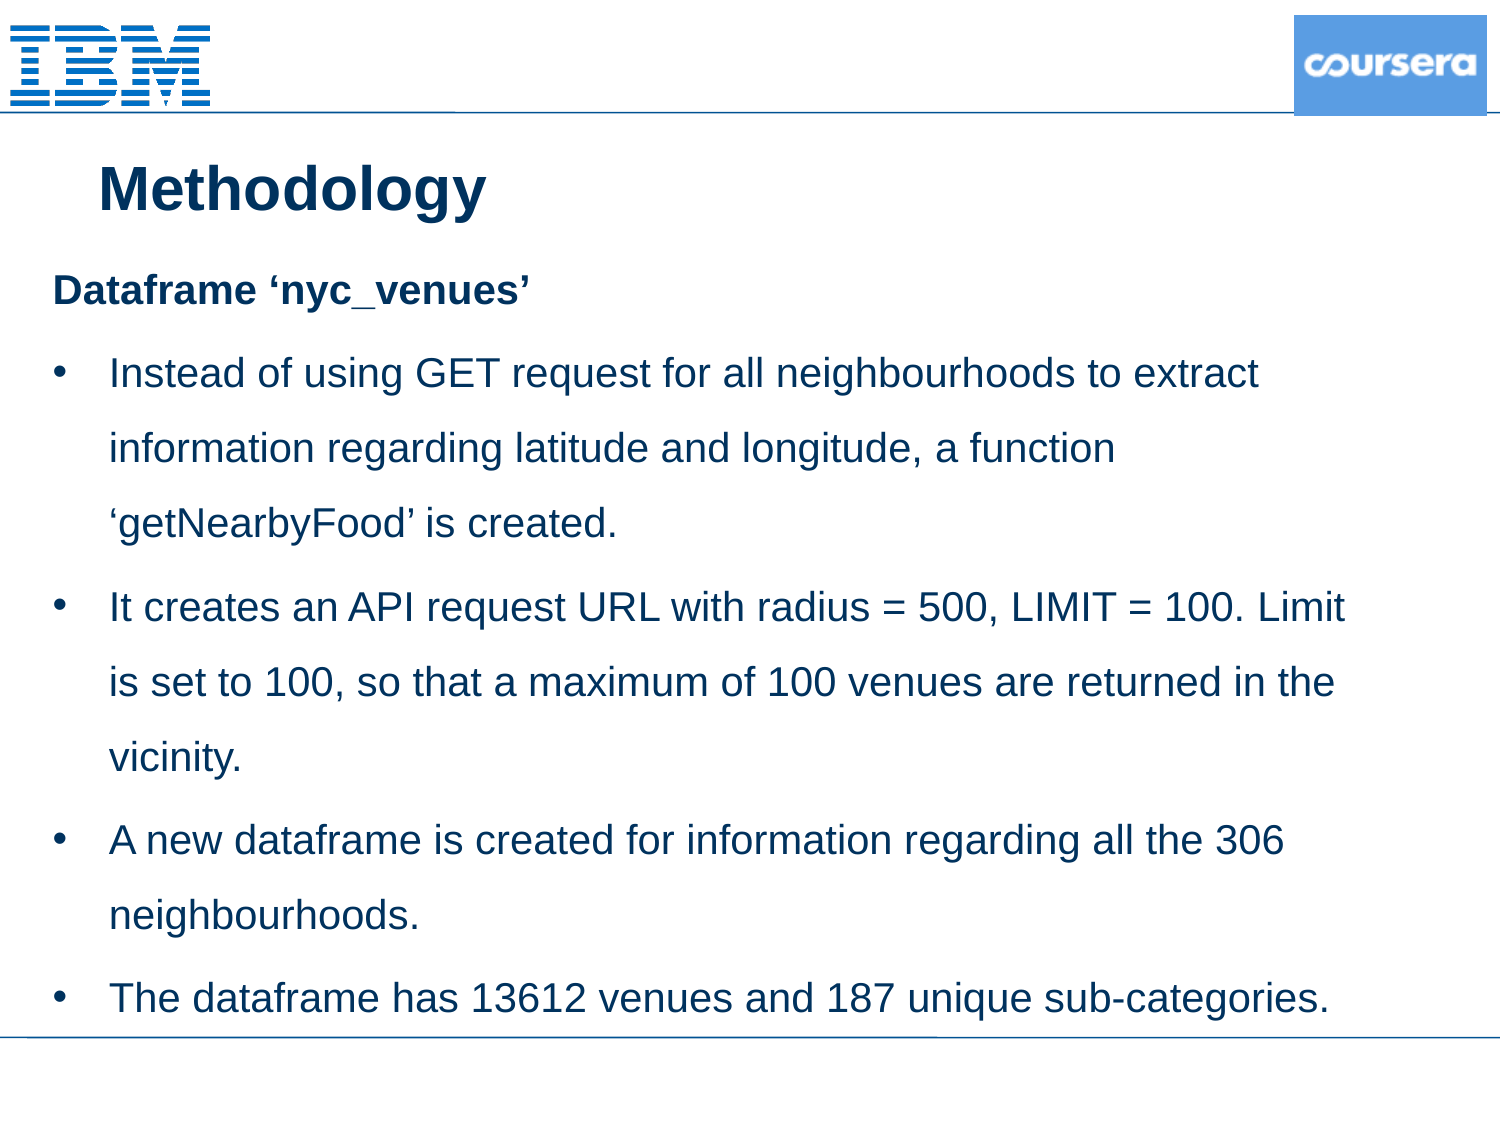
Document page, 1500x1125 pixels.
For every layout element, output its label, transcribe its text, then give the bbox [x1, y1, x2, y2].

title Methodology [83, 197, 1417, 411]
picture [0, 14, 221, 116]
subtitle Dataframe ‘nyc_venues’ Instead of using GET request for all neighbourhoods to extract information regarding latitude and longitude, a function ‘getNearbyFood’ is created. It creates an API request URL with radius = 500, LIMIT = 100. Limit is set to 100, so that a maximum of 100 venues are returned in the vicinity. A new dataframe is created for information regarding all the 306 neighbourhoods. The dataframe has 13612 venues and 187 unique sub-categories. [37, 230, 1371, 979]
picture [1294, 14, 1487, 116]
